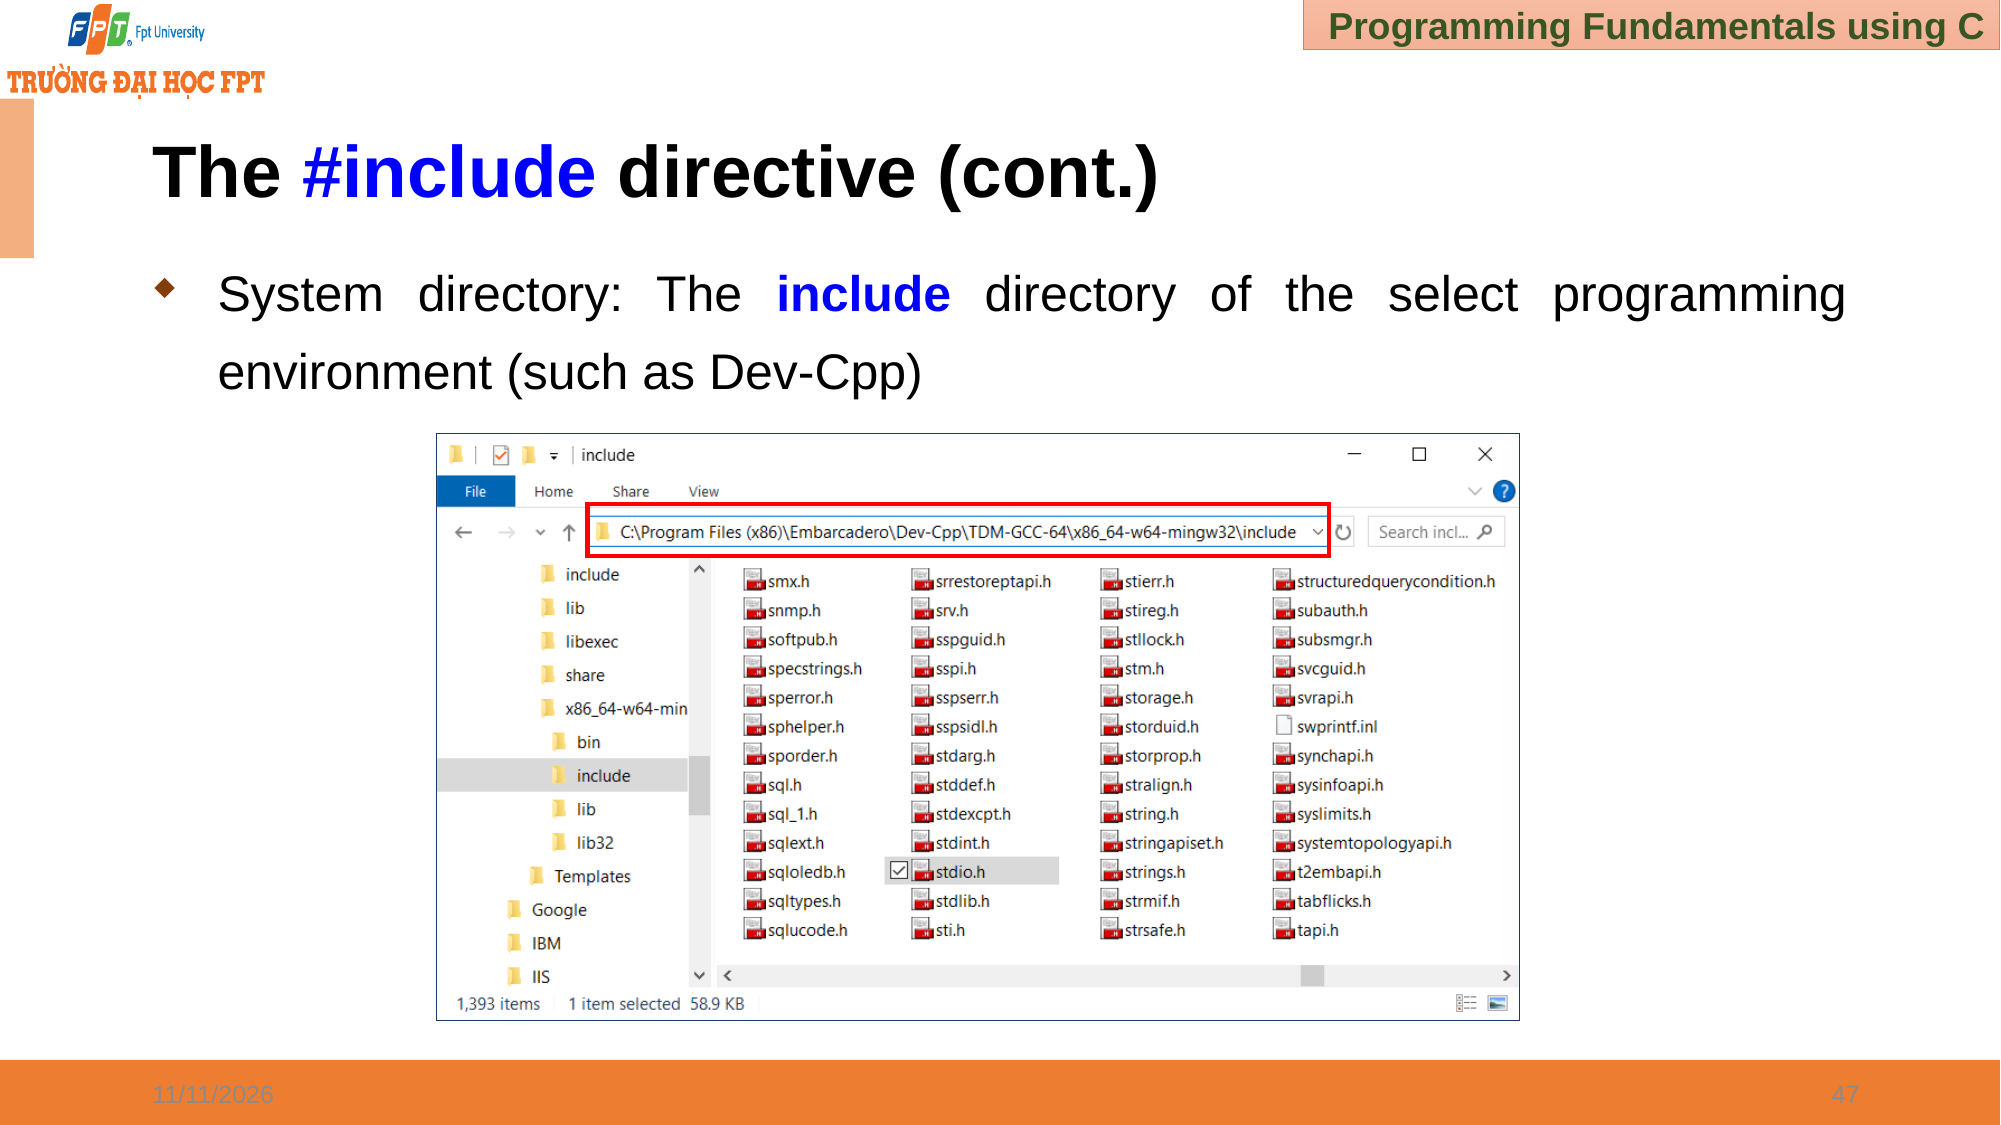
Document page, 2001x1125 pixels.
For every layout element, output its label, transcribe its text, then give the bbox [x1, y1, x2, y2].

list System directory: The include directory of the select programming environment (such as Dev-Cpp) [137, 235, 1863, 1057]
slide_number 47 [1424, 1063, 1875, 1123]
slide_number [137, 1063, 588, 1123]
title The #include directive (cont.) [137, 126, 1863, 222]
picture [436, 433, 1520, 1021]
